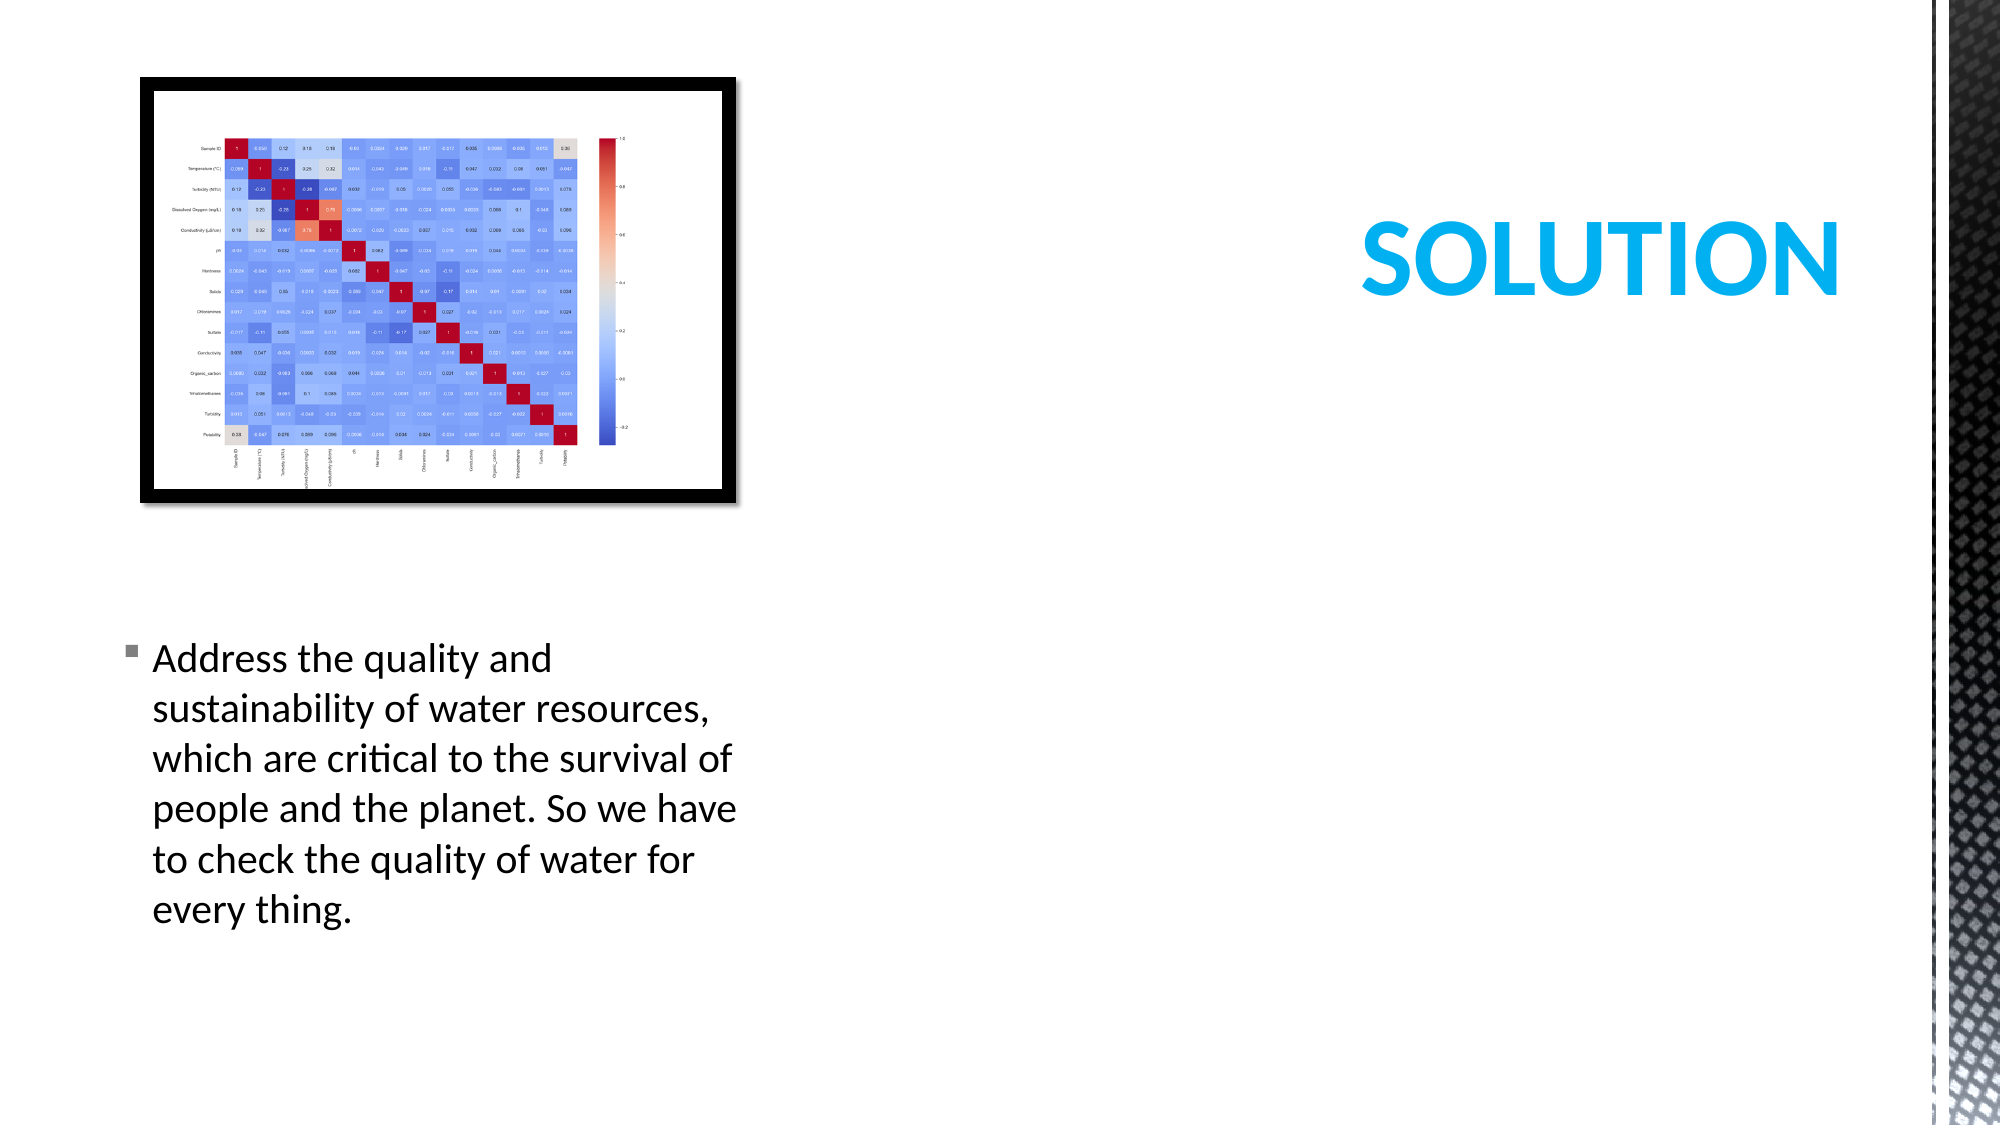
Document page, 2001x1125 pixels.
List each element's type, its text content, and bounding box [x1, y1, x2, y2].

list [137, 74, 747, 513]
title SOLUTION [1291, 75, 1859, 496]
picture [1929, 0, 2000, 1125]
list Address the quality and sustainability of water resources, which are critical to the survival of people and the planet. So we have to check the quality of water for every thing. [99, 562, 784, 1000]
